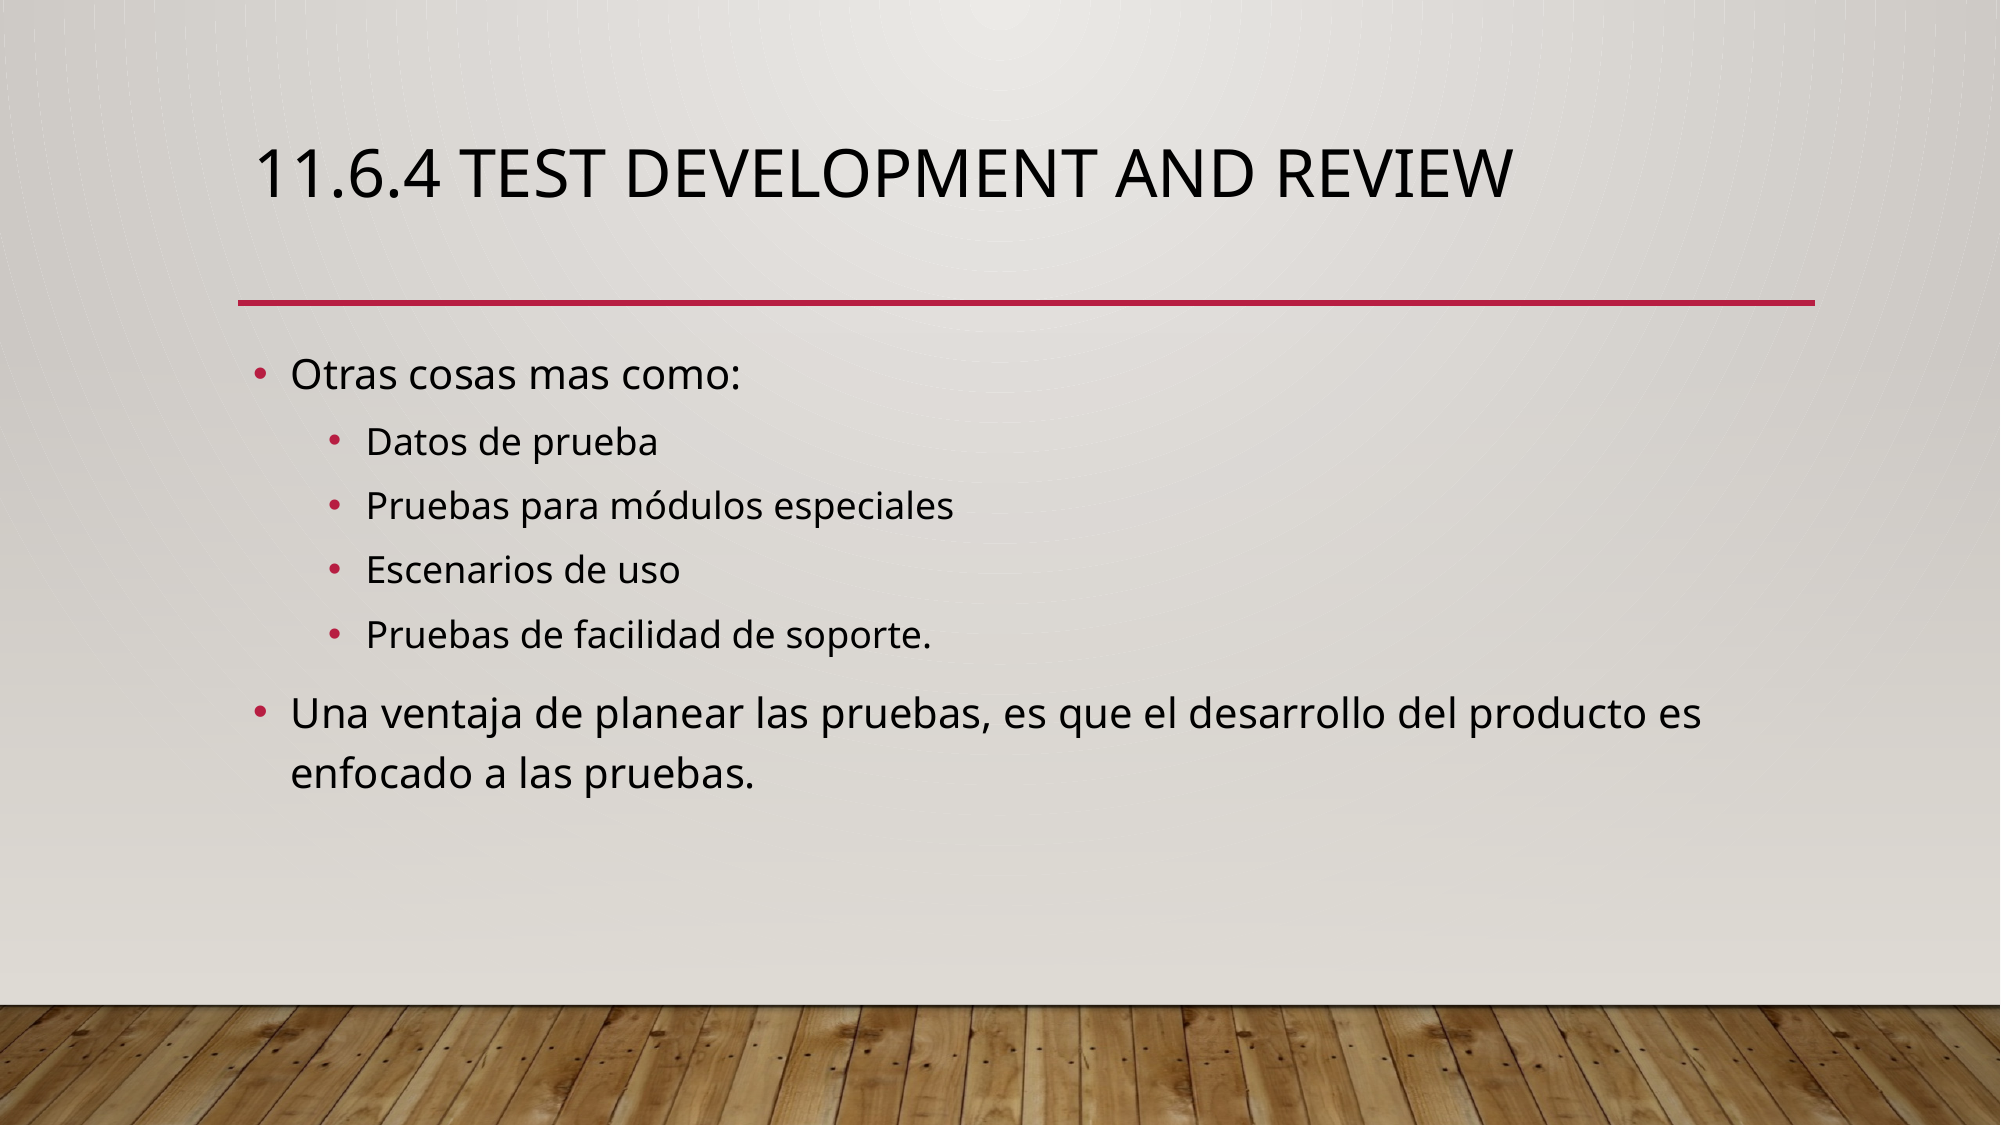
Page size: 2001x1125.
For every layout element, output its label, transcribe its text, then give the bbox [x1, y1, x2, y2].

title 11.6.4 TEST development and review [238, 131, 1814, 305]
picture [0, 1005, 2000, 1125]
list Otras cosas mas como: Datos de prueba Pruebas para módulos especiales Escenarios de uso Pruebas de facilidad de soporte. Una ventaja de planear las pruebas, es que el desarrollo del producto es enfocado a las pruebas. [238, 330, 1814, 897]
